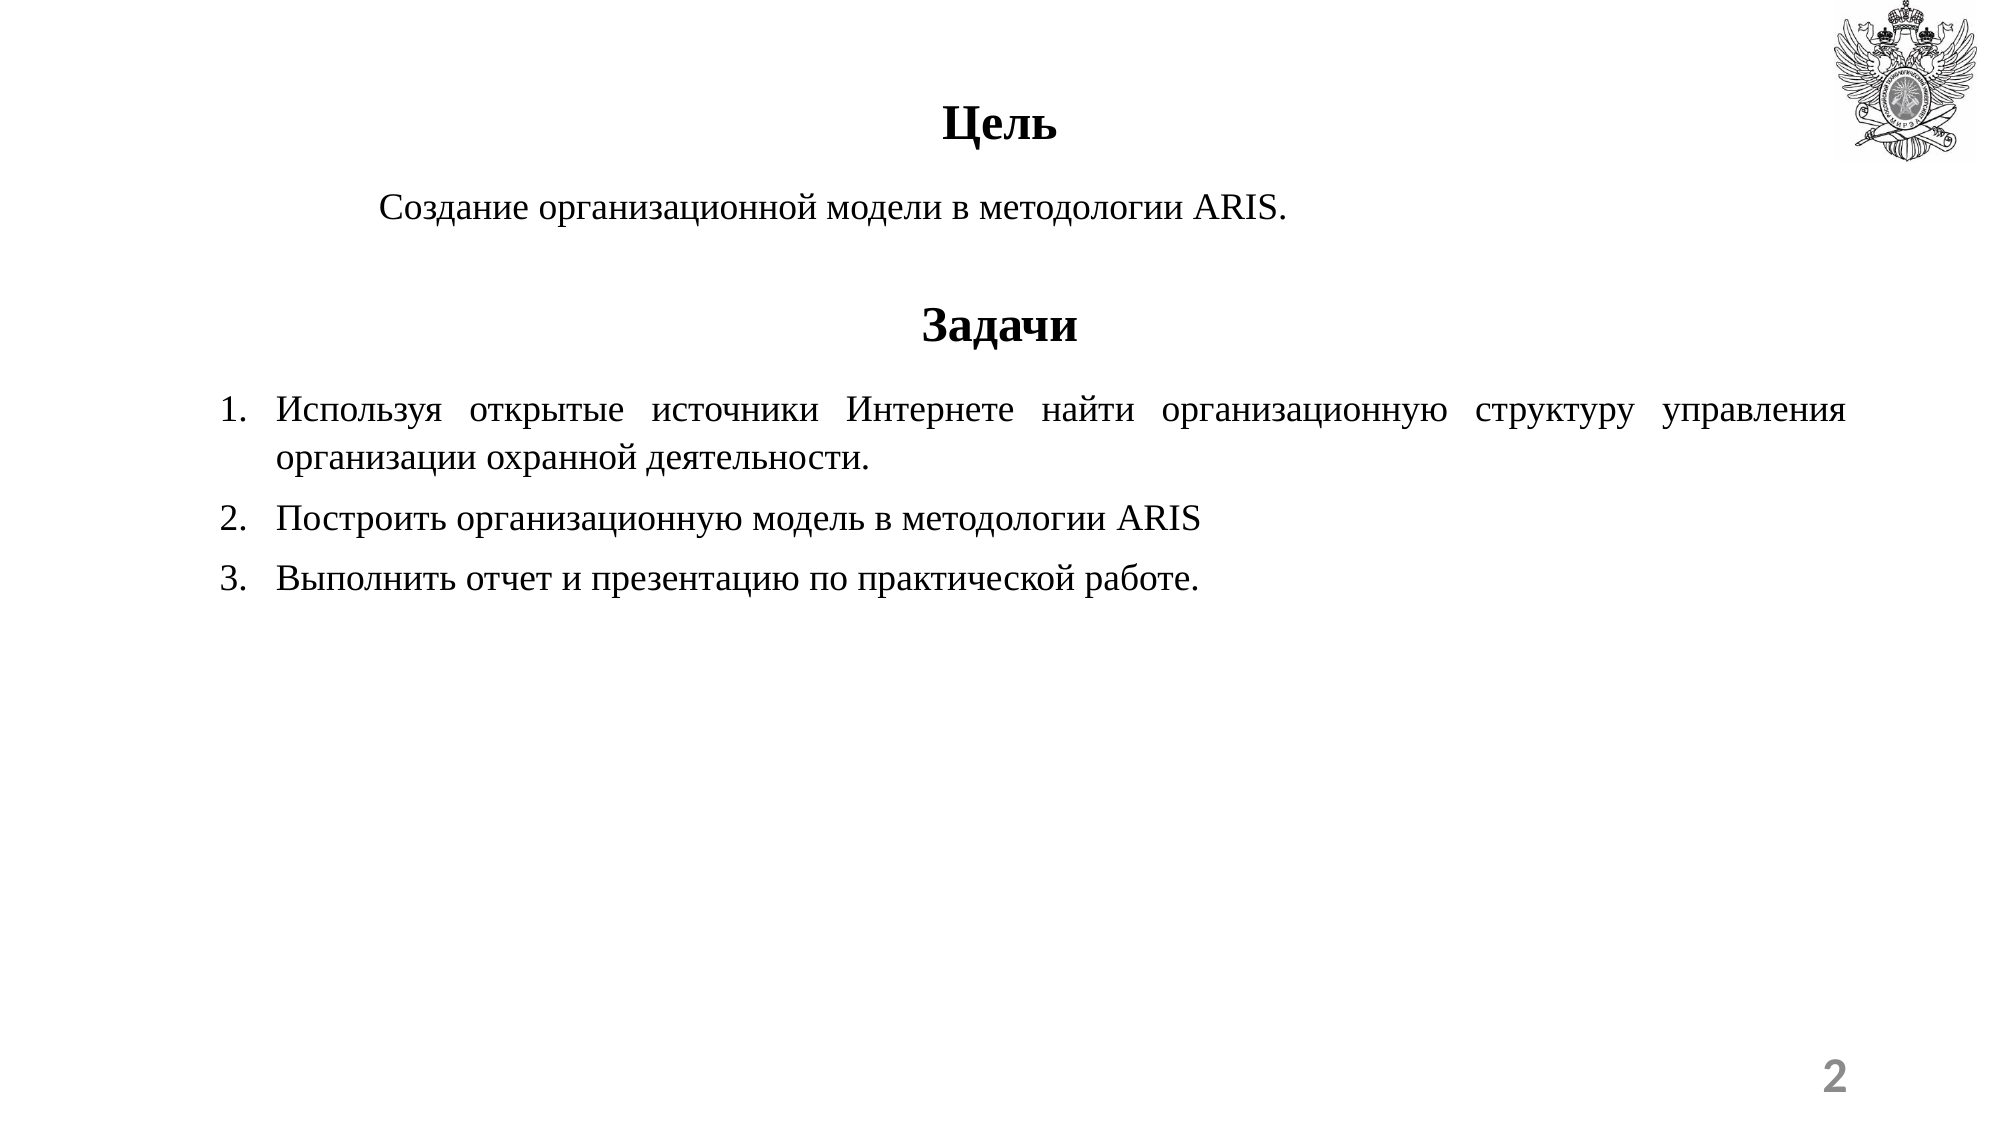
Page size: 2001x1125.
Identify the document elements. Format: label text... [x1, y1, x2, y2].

picture [1834, 0, 1977, 162]
text_box Цель [927, 81, 1073, 152]
text_box Создание организационной модели в методологии ARIS. [290, 152, 1710, 235]
text_box Используя открытые источники Интернете найти организационную структуру управления организации охранной деятельности. Построить организационную модель в методологии ARIS Выполнить отчет и презентацию по практической работе. [100, 373, 1863, 606]
slide_number 2 [1412, 1042, 1863, 1103]
text_box Задачи [906, 284, 1094, 359]
